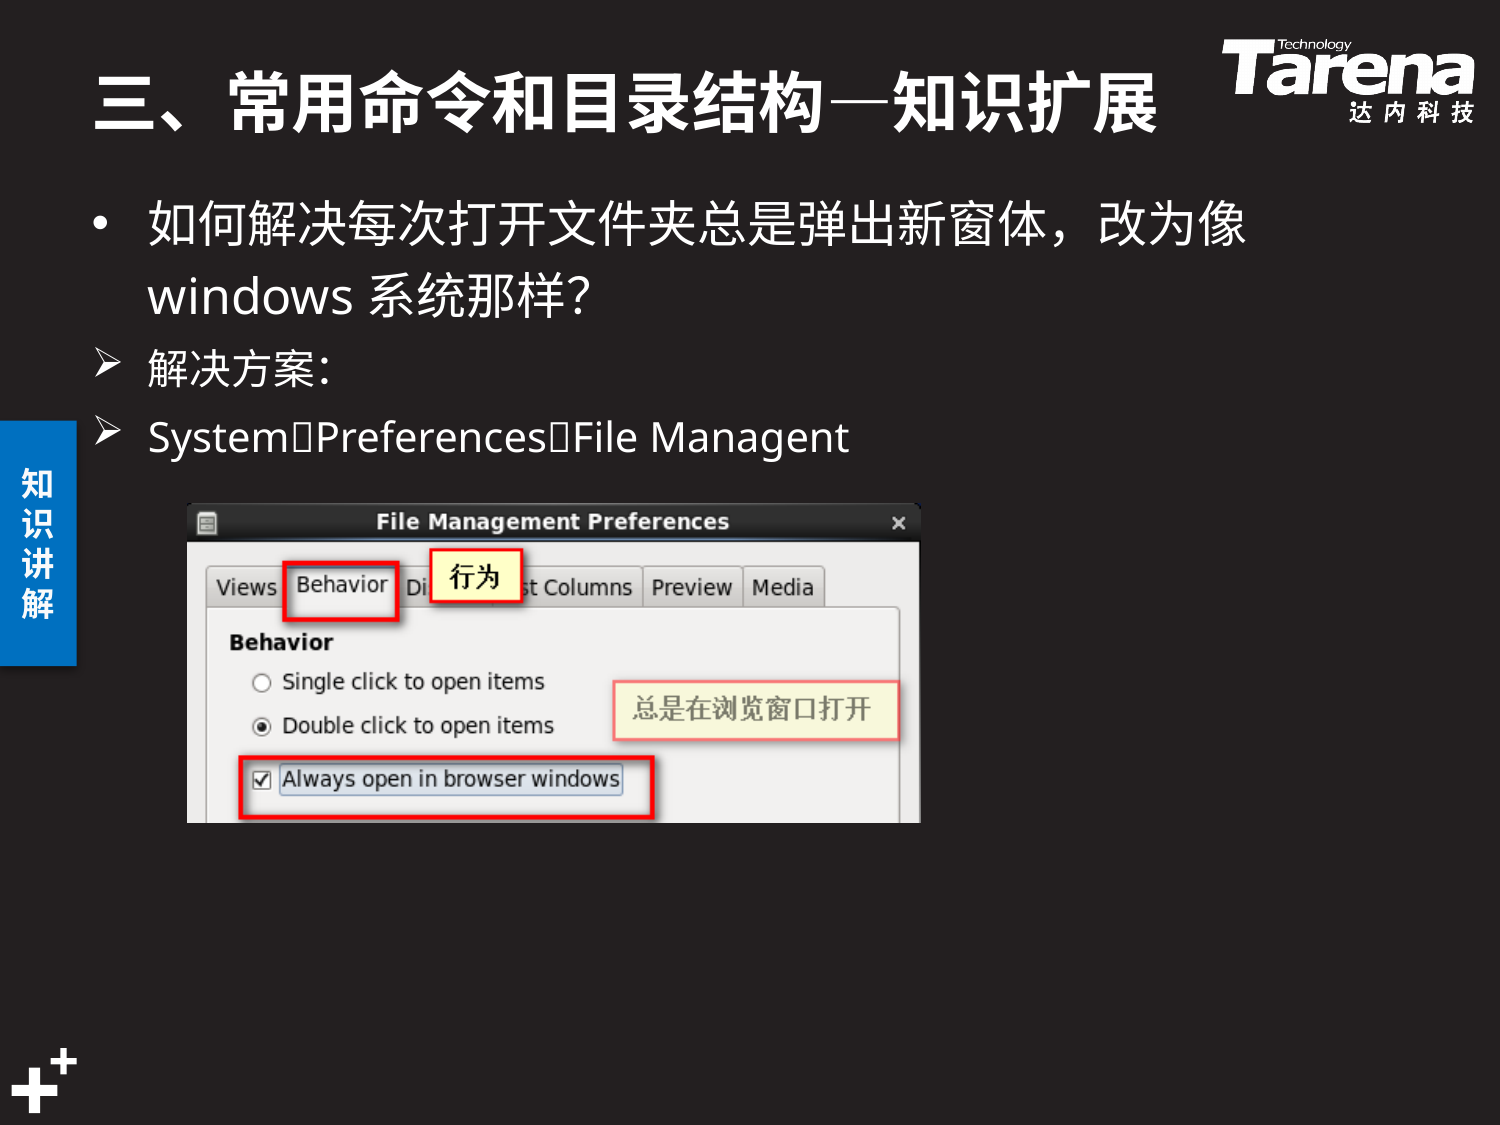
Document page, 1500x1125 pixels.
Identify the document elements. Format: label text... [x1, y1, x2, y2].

picture [187, 503, 921, 823]
list 如何解决每次打开文件夹总是弹出新窗体，改为像windows系统那样？ 解决方案： SystemPreferencesFile Managent [76, 172, 1400, 475]
title 三、常用命令和目录结构—知识扩展 [76, 42, 1188, 160]
picture [1222, 39, 1475, 123]
